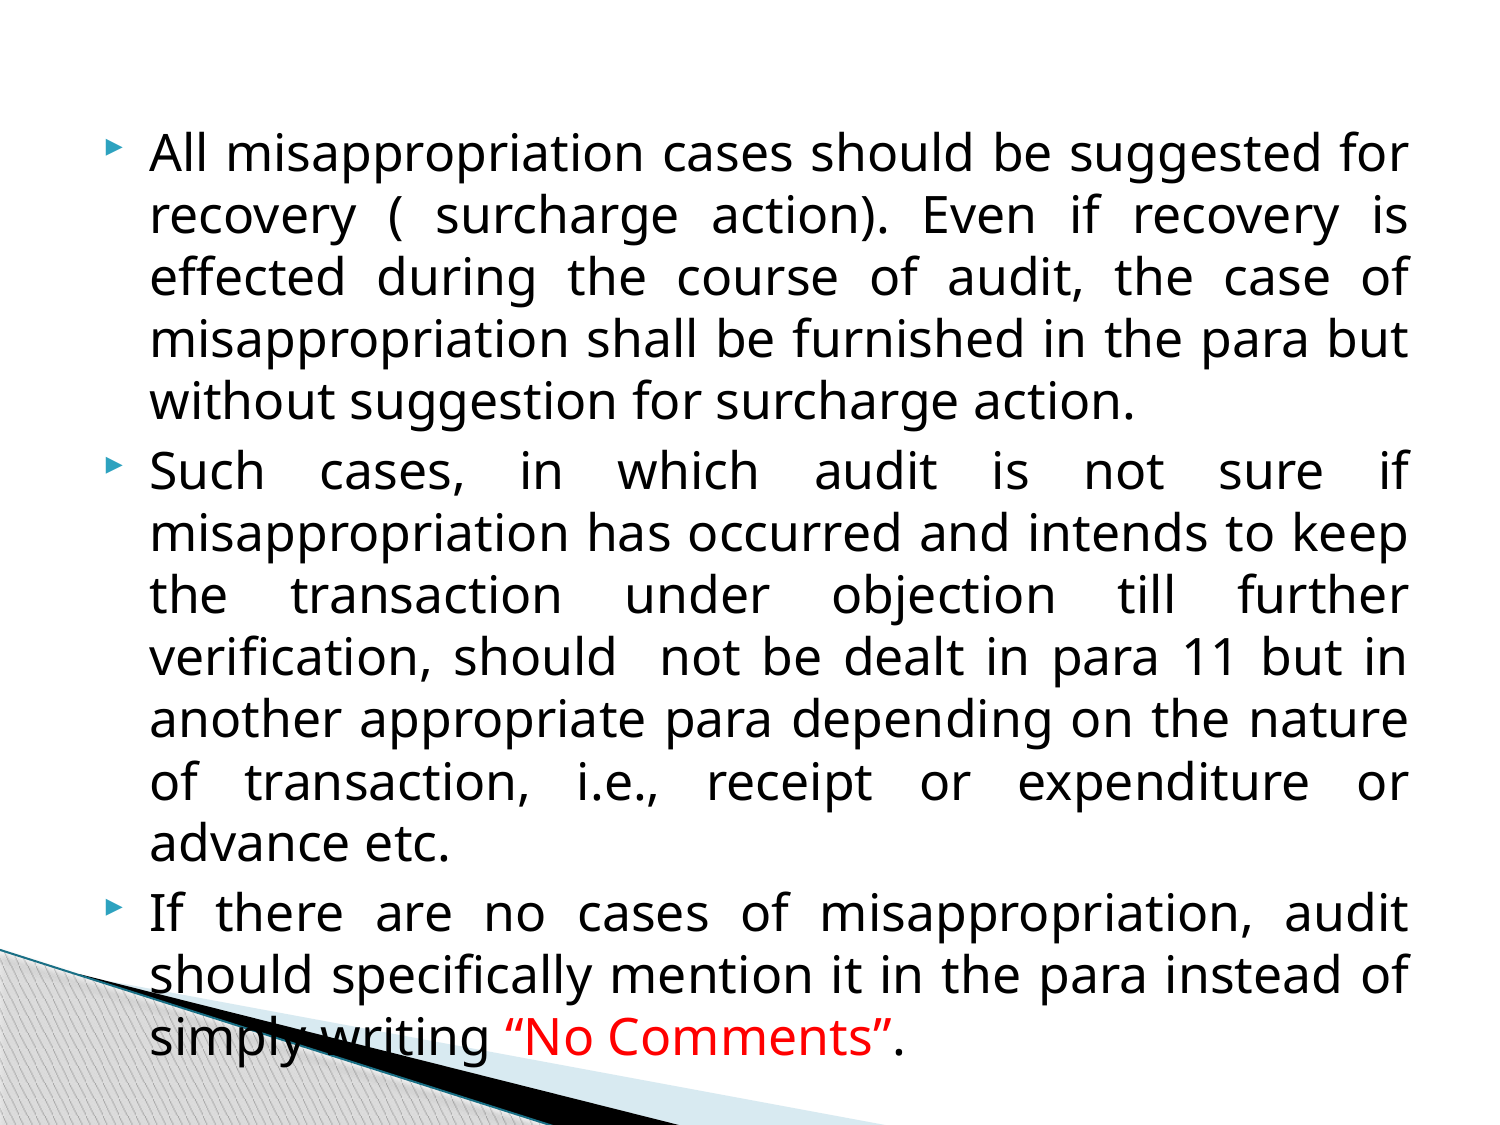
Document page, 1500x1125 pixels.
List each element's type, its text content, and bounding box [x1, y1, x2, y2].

list All misappropriation cases should be suggested for recovery ( surcharge action). Even if recovery is effected during the course of audit, the case of misappropriation shall be furnished in the para but without suggestion for surcharge action. Such cases, in which audit is not sure if misappropriation has occurred and intends to keep the transaction under objection till further verification, should not be dealt in para 11 but in another appropriate para depending on the nature of transaction, i.e., receipt or expenditure or advance etc. If there are no cases of misappropriation, audit should specifically mention it in the para instead of simply writing “No Comments”. [75, 112, 1425, 1075]
